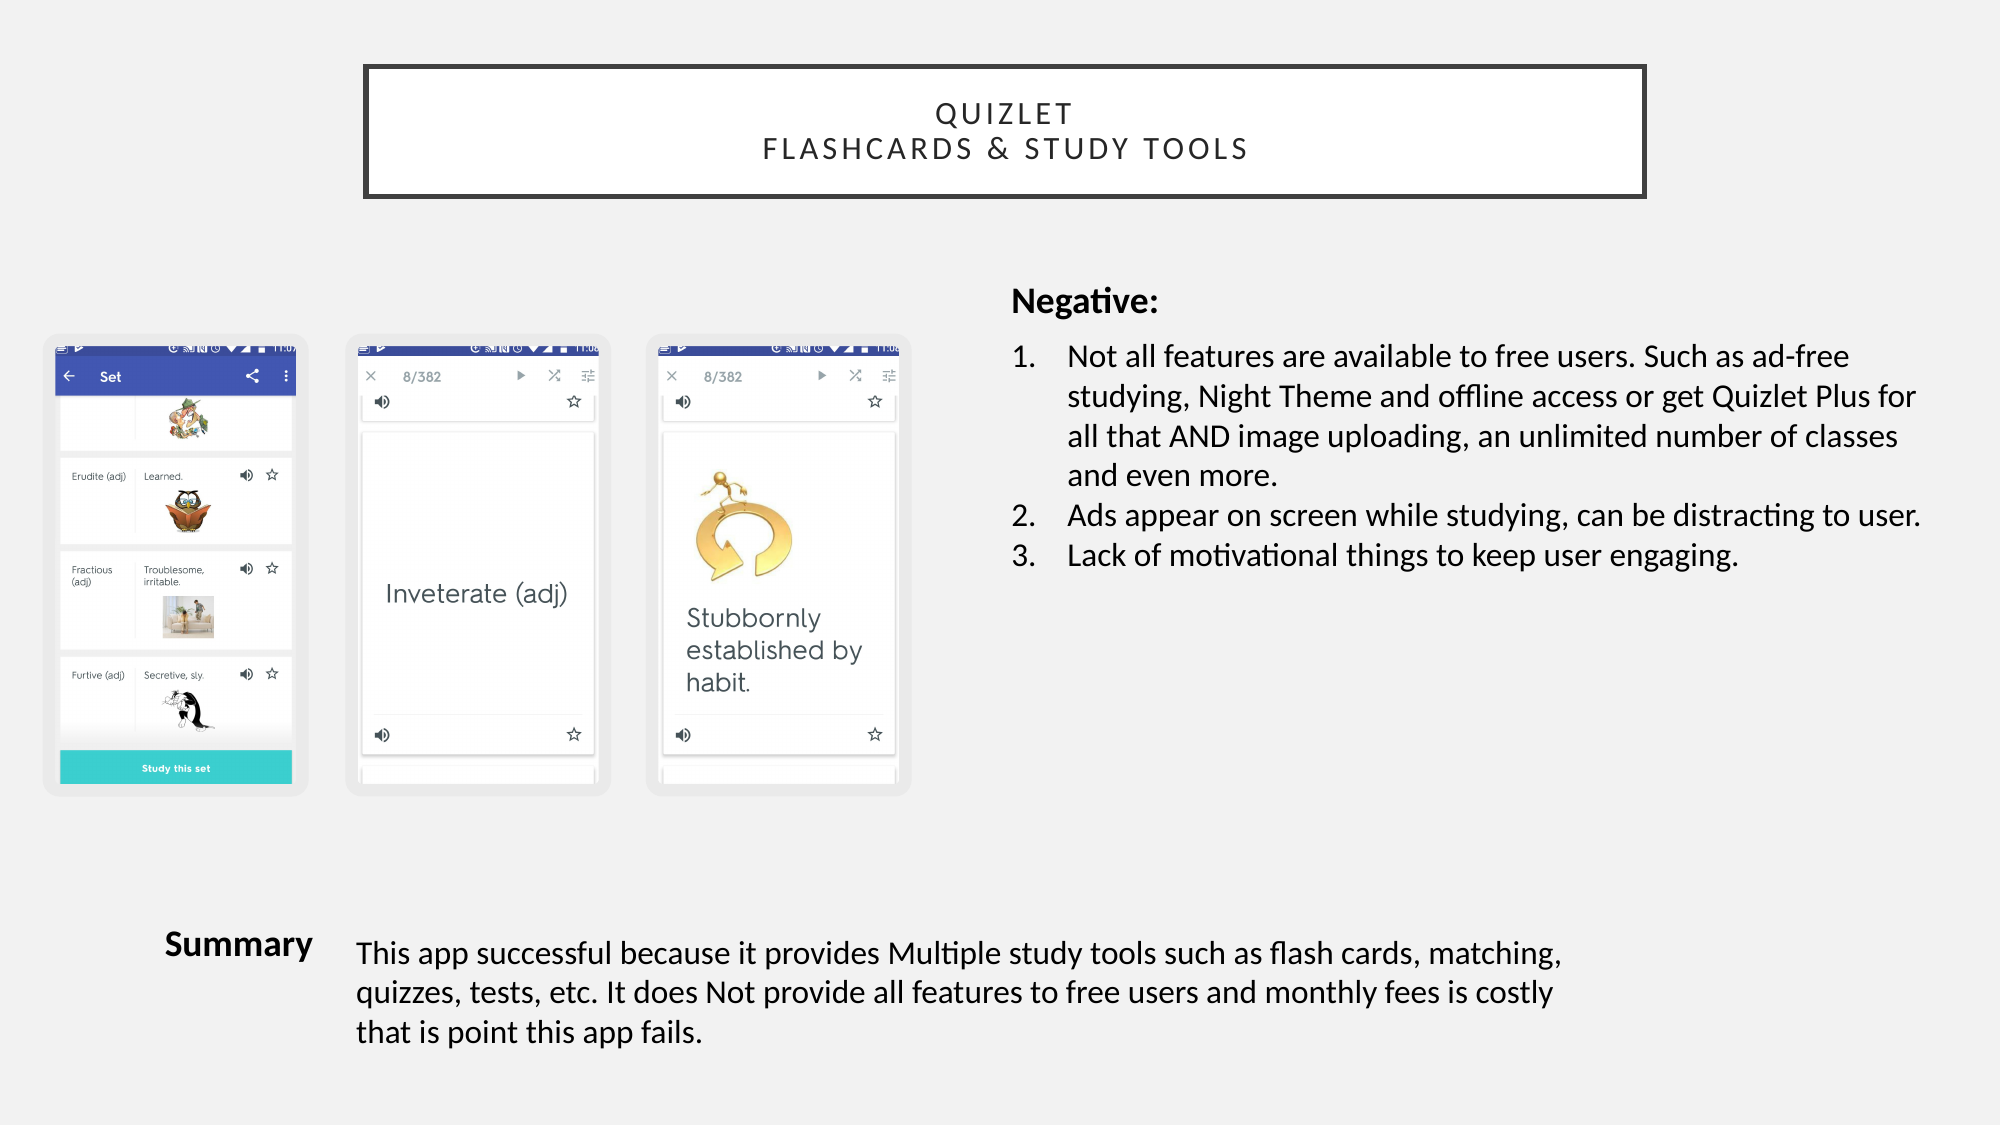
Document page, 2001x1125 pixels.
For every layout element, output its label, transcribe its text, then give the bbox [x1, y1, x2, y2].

picture [48, 339, 303, 791]
text_box Negative: [996, 268, 1190, 329]
picture [652, 339, 906, 791]
picture [351, 339, 605, 791]
text_box Not all features are available to free users. Such as ad-free studying, Night Theme and offline access or get Quizlet Plus for all that AND image uploading, an unlimited number of classes and even more. Ads appear on screen while studying, can be distracting to user. Lack of motivational things to keep user engaging. [996, 326, 1951, 581]
text_box Summary [150, 911, 351, 972]
text_box This app successful because it provides Multiple study tools such as flash cards, matching, quizzes, tests, etc. It does Not provide all features to free users and monthly fees is costly that is point this app fails. [341, 923, 1627, 1058]
title Quizlet flashcards & study tools [363, 64, 1647, 199]
